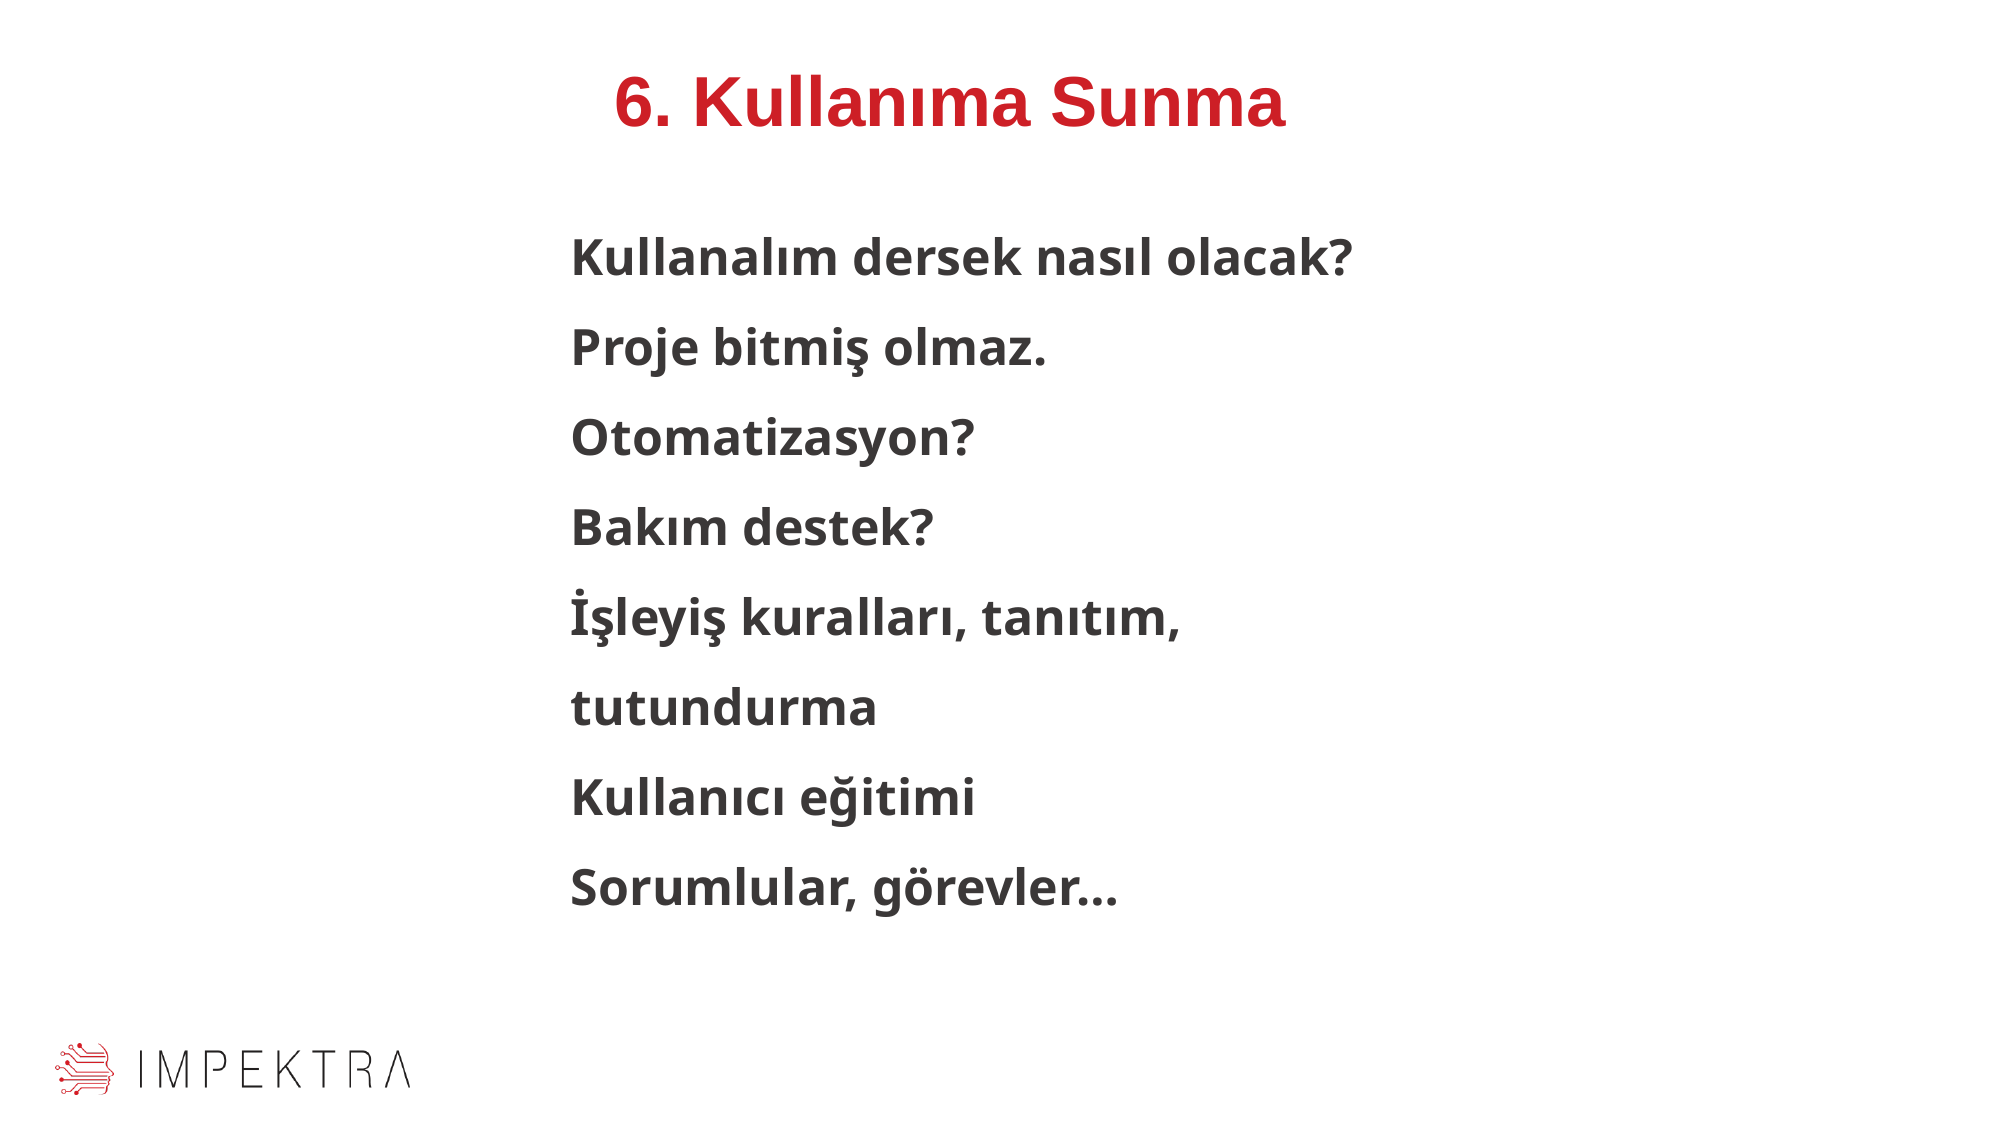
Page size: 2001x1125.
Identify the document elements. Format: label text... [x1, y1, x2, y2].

text_box Kullanalım dersek nasıl olacak? Proje bitmiş olmaz. Otomatizasyon? Bakım destek? İşleyiş kuralları, tanıtım, tutundurma Kullanıcı eğitimi Sorumlular, görevler… [556, 188, 1450, 923]
picture [55, 1043, 410, 1095]
title 6. Kullanıma Sunma [200, 38, 1701, 150]
